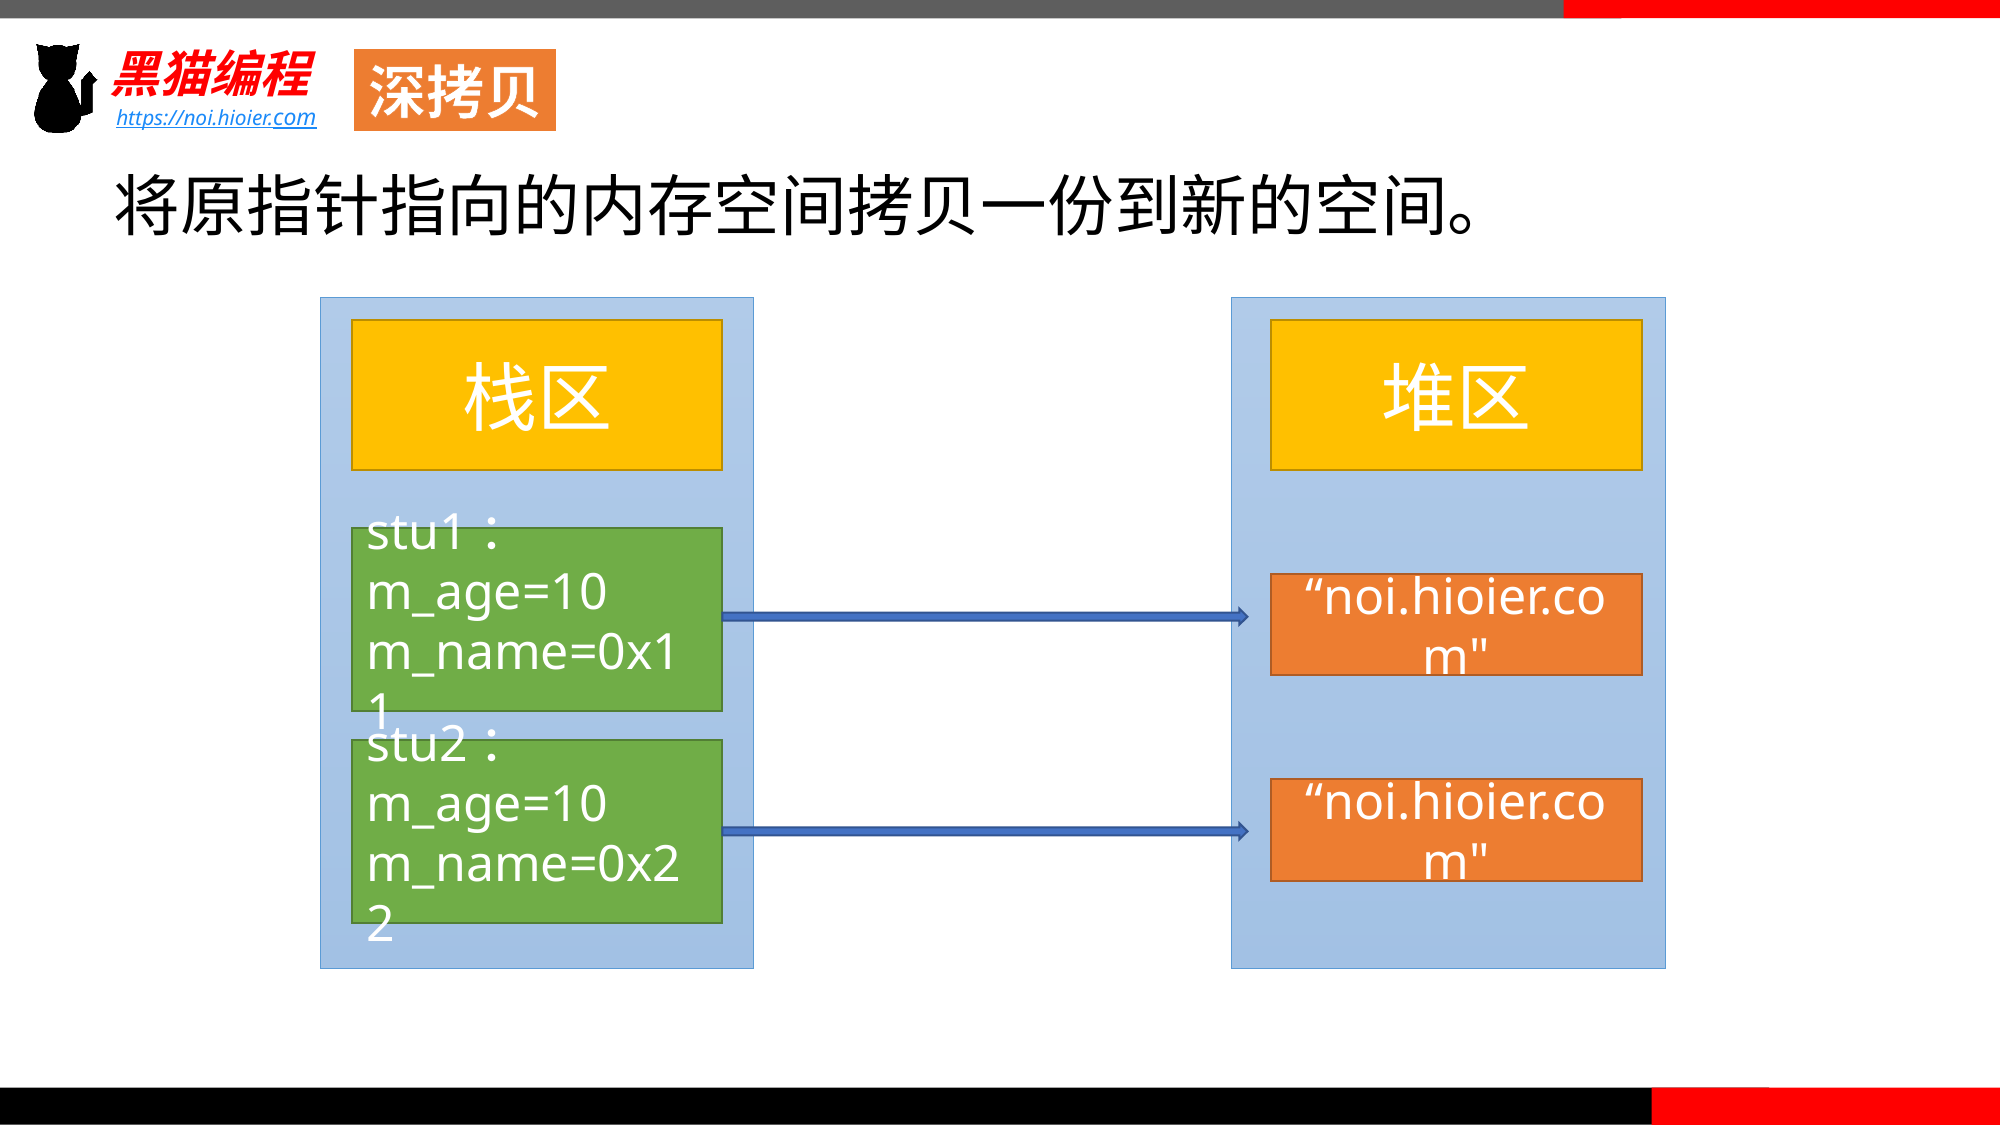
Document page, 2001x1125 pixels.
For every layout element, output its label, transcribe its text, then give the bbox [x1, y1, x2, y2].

text_box 栈区 [351, 319, 723, 471]
picture [21, 44, 110, 133]
text_box stu1： m_age=10 m_name=0x11 [351, 527, 723, 712]
text_box [721, 820, 1249, 842]
text_box 深拷贝 [351, 46, 559, 134]
text_box “noi.hioier.com" [1270, 573, 1643, 676]
text_box “noi.hioier.com" [1270, 778, 1643, 882]
text_box [320, 297, 754, 969]
text_box 将原指针指向的内存空间拷贝一份到新的空间。 [98, 156, 1531, 252]
text_box 堆区 [1270, 319, 1643, 471]
text_box [721, 606, 1249, 628]
text_box stu2： m_age=10 m_name=0x22 [351, 739, 723, 924]
text_box [1231, 297, 1666, 969]
